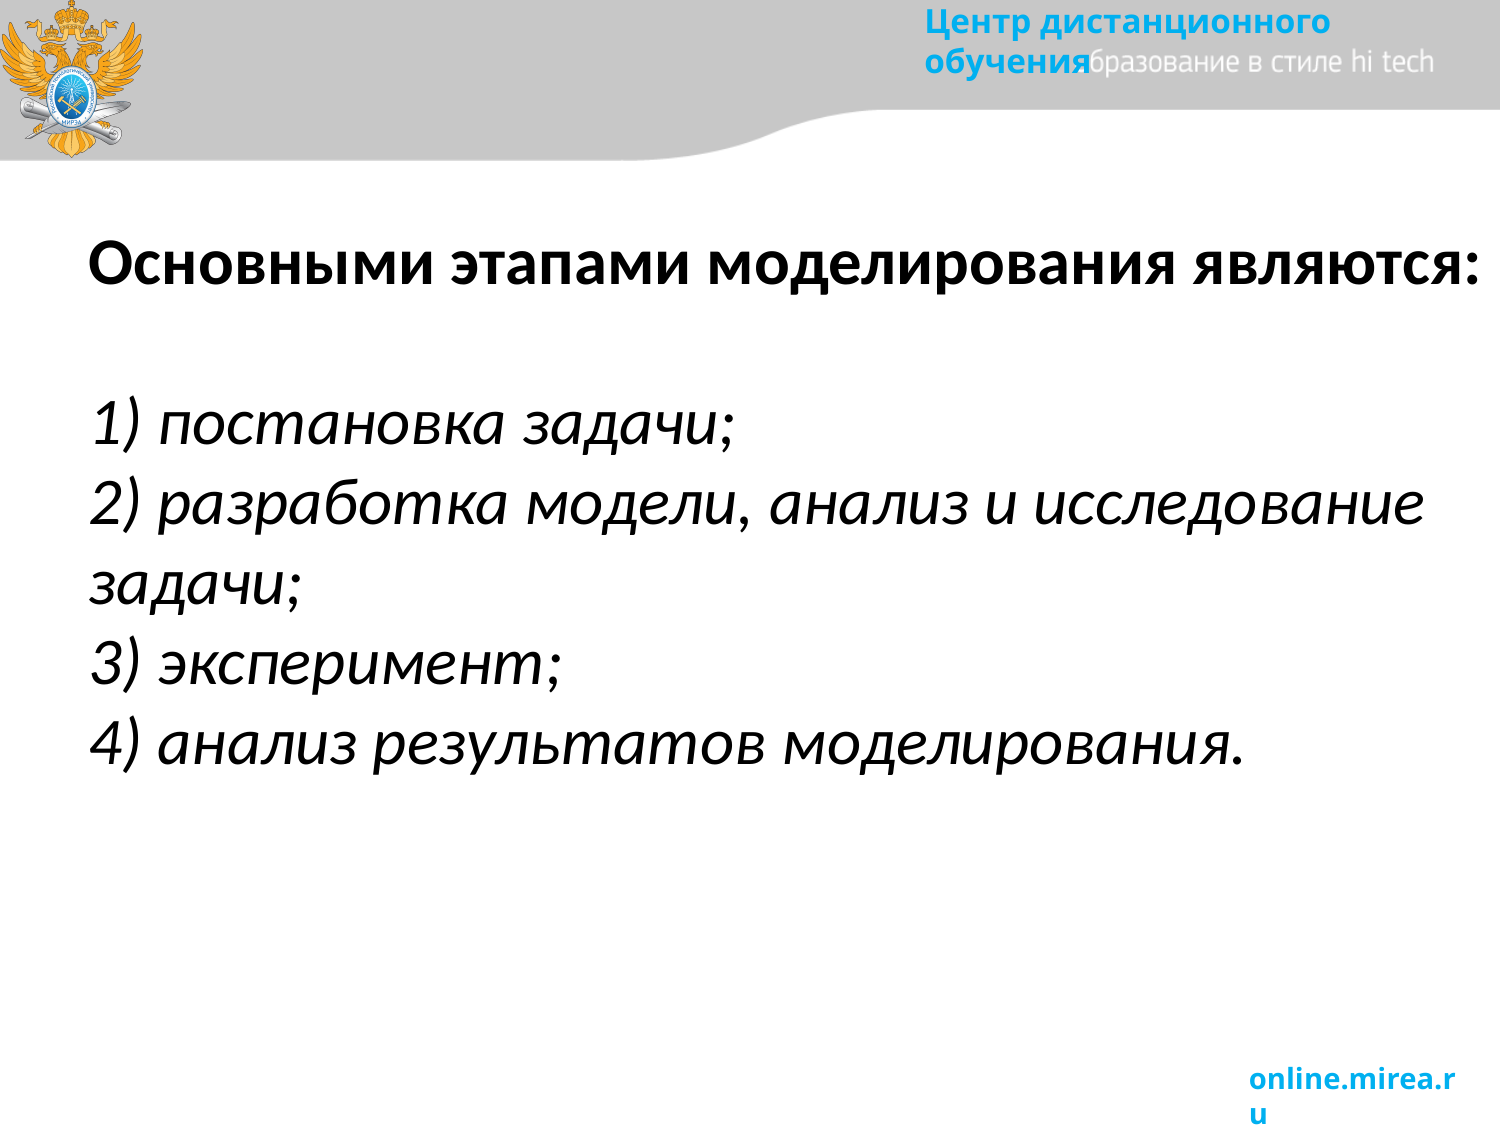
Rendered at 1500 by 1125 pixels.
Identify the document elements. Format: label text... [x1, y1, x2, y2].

picture [0, 0, 143, 158]
text_box Основными этапами моделирования являются: 1) постановка задачи; 2) разработка модели, анализ и исследование задачи; 3) эксперимент; 4) анализ результатов моделирования. [73, 210, 1500, 945]
